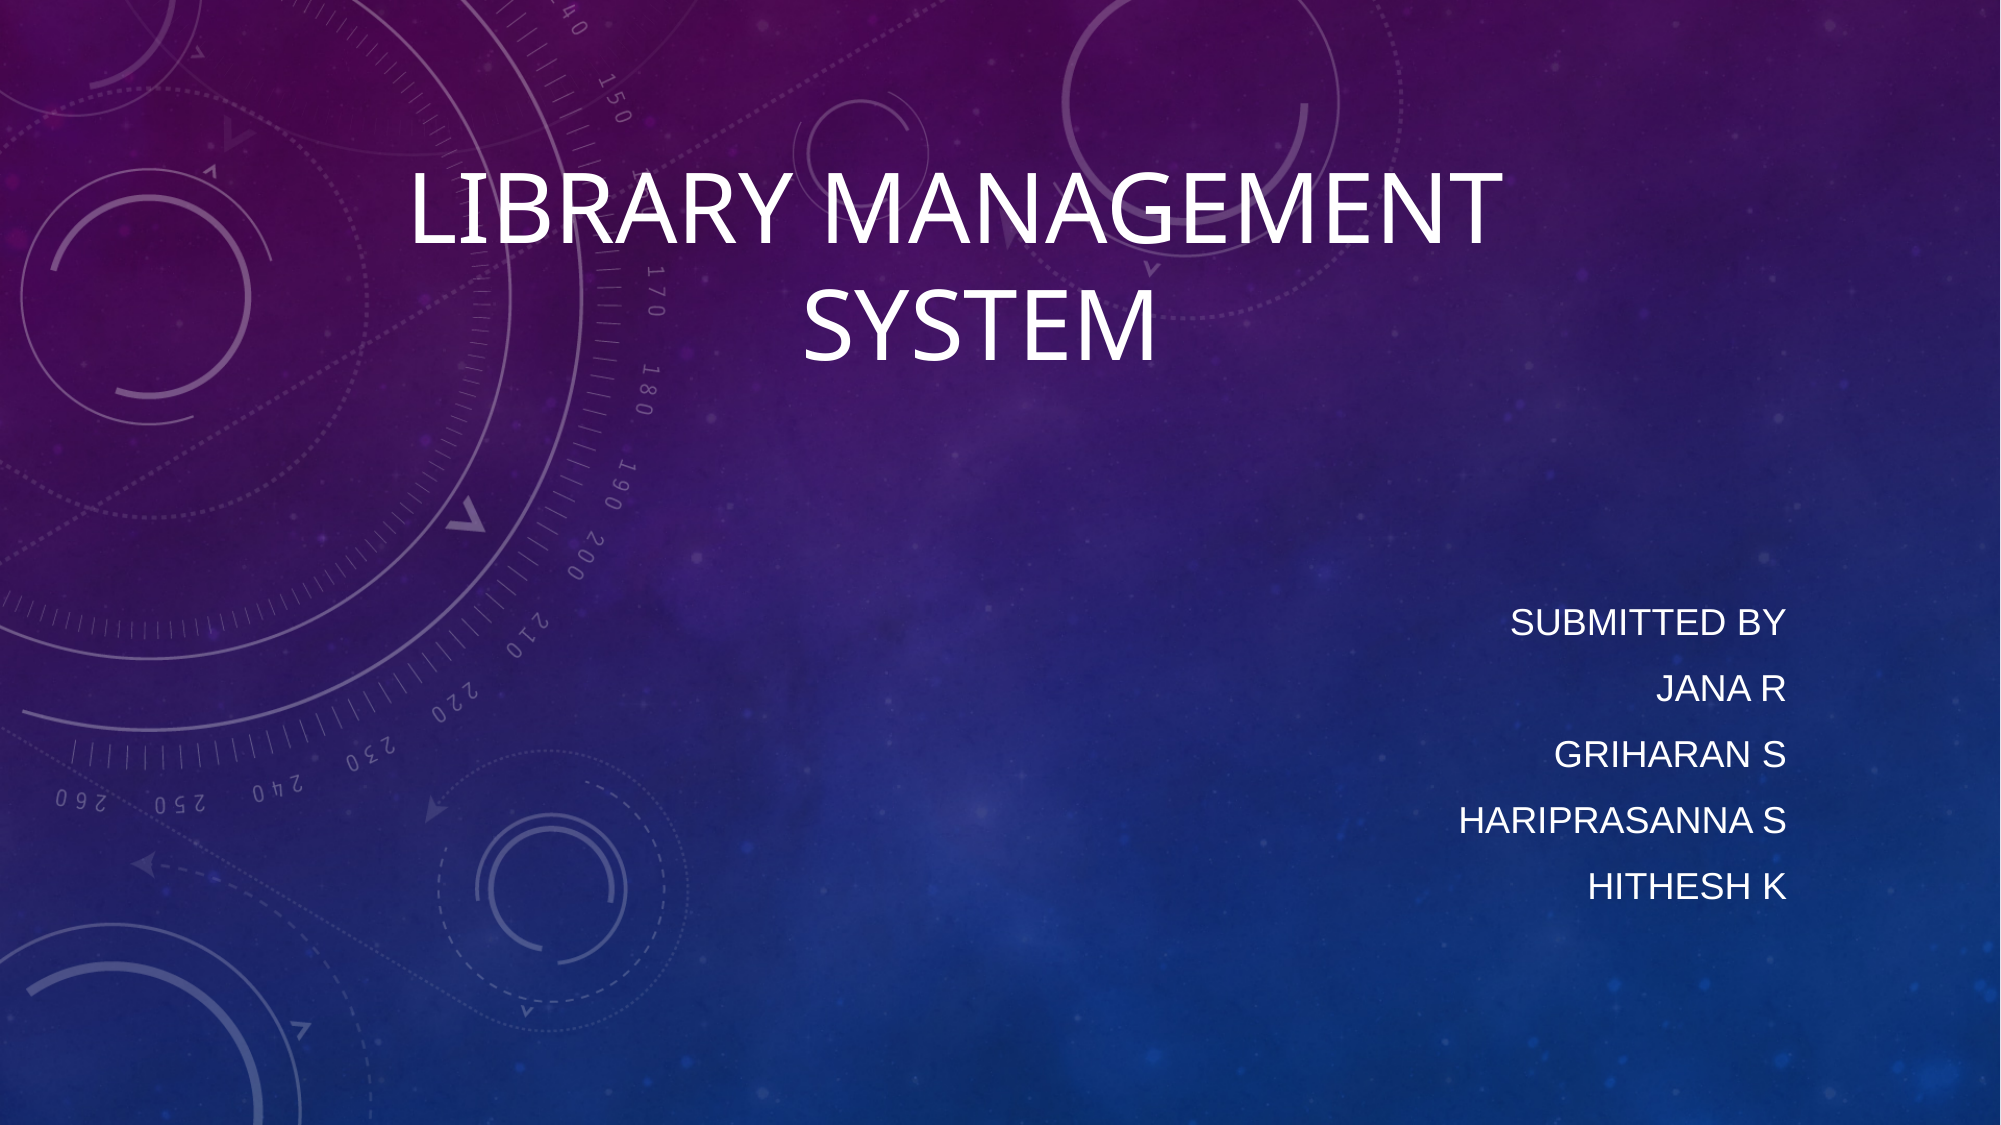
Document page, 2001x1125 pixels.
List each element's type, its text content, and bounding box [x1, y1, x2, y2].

title Library management system [224, 134, 1688, 506]
picture [0, 0, 2001, 1125]
subtitle Submitted by Jana R Griharan S Hariprasanna S HITHESH K [307, 590, 1803, 1035]
